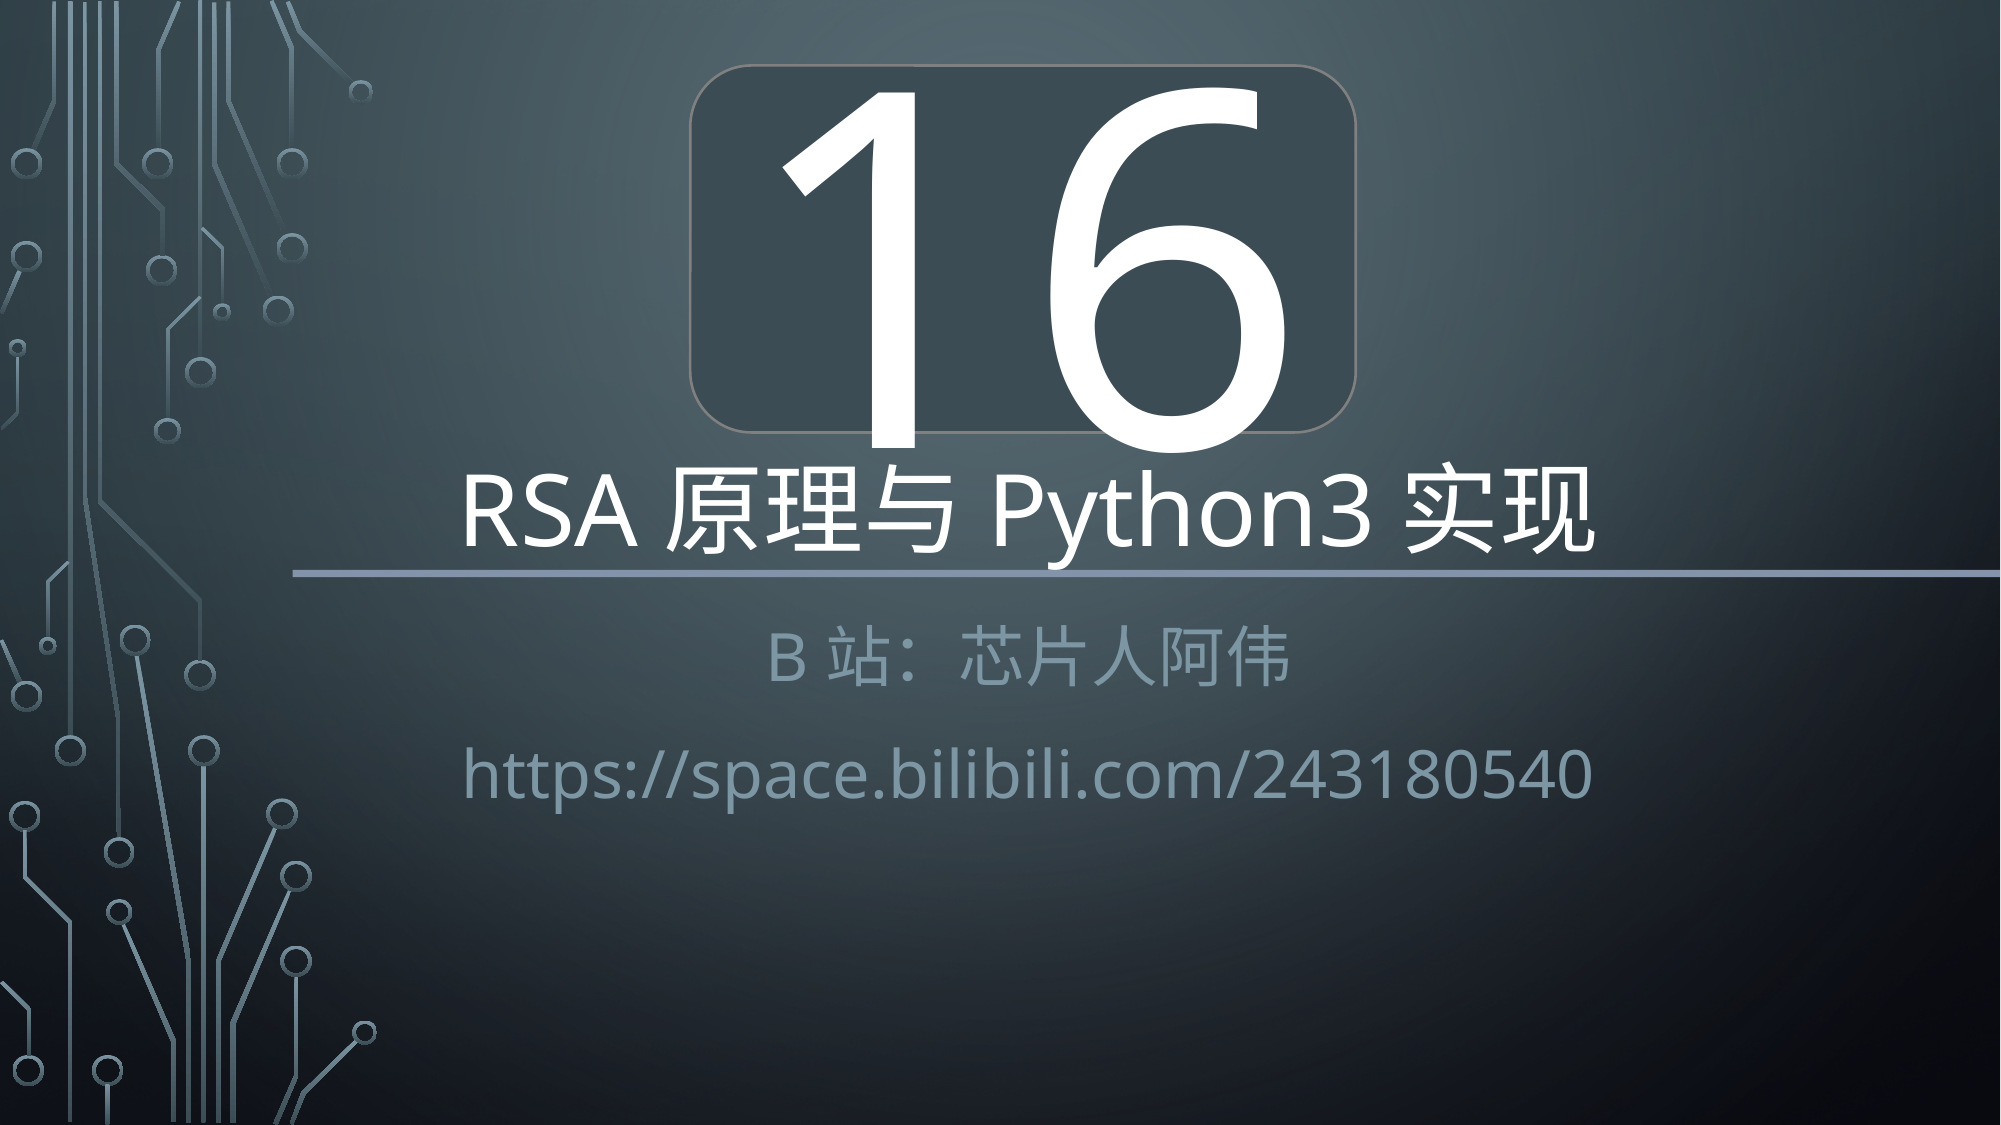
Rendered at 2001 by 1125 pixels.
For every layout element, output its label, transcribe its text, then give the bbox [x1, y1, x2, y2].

text_box [291, 568, 2000, 579]
subtitle B站：芯片人阿伟 https://space.bilibili.com/243180540 [307, 590, 1750, 863]
text_box 16 [688, 64, 1358, 434]
title RSA原理与Python3实现 [307, 184, 1750, 568]
